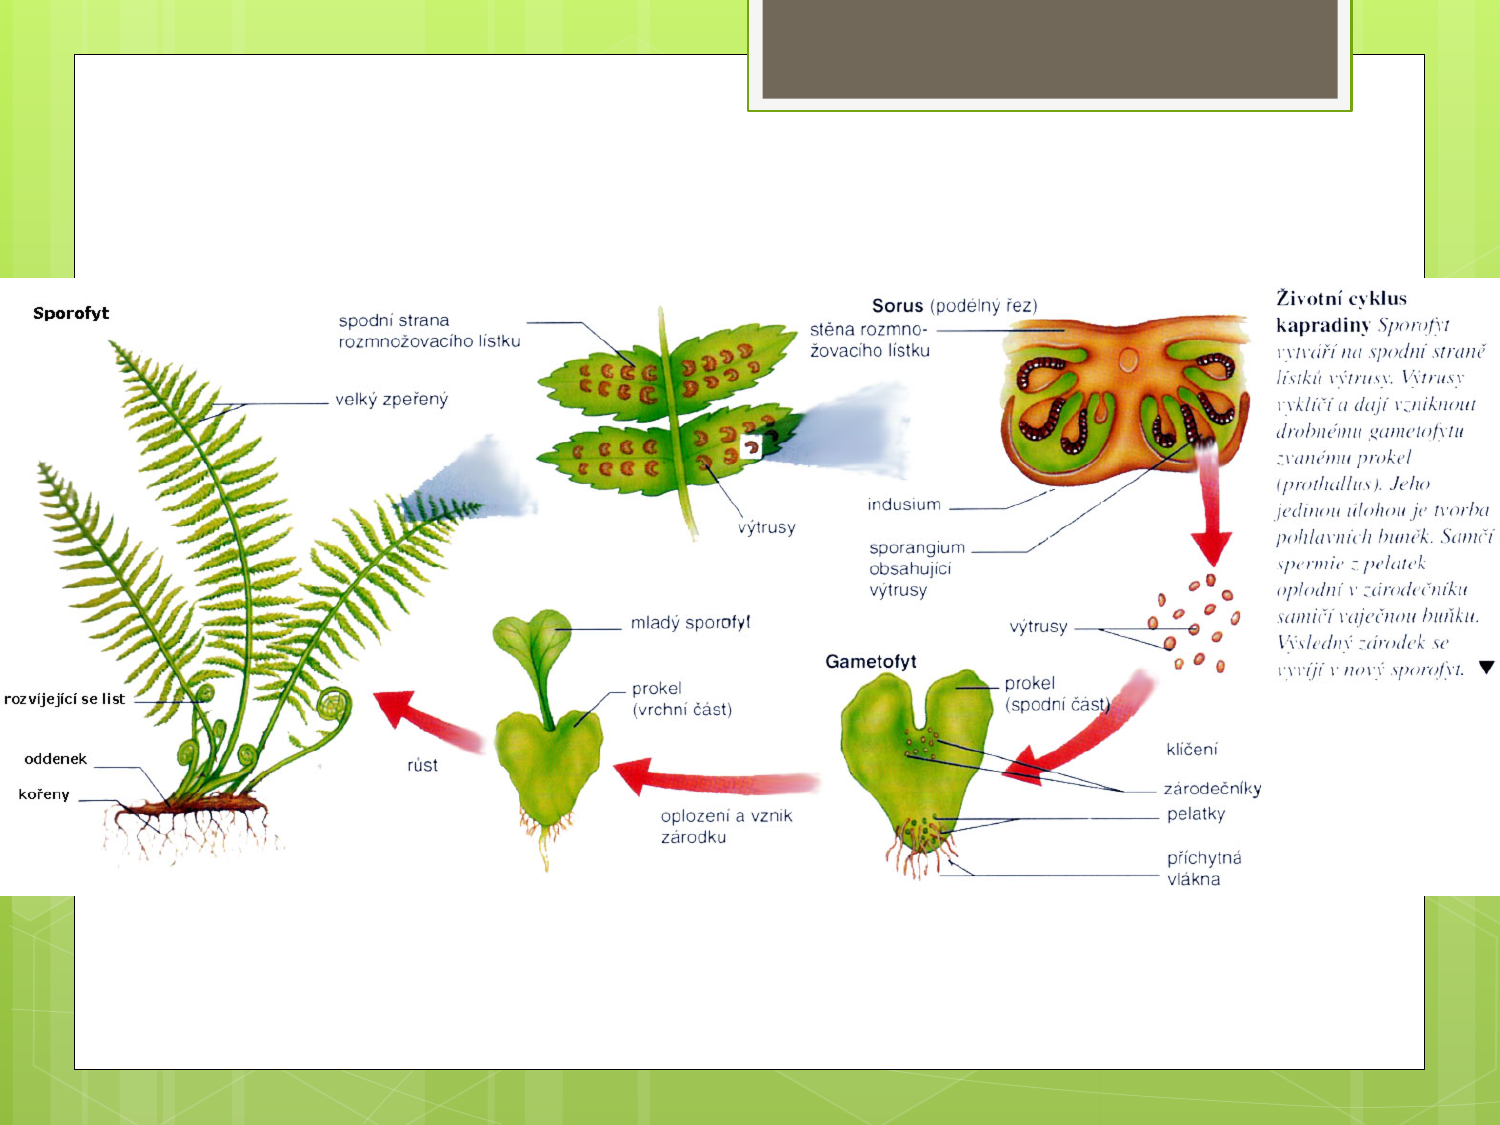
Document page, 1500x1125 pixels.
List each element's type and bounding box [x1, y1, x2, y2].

picture [0, 278, 1500, 897]
